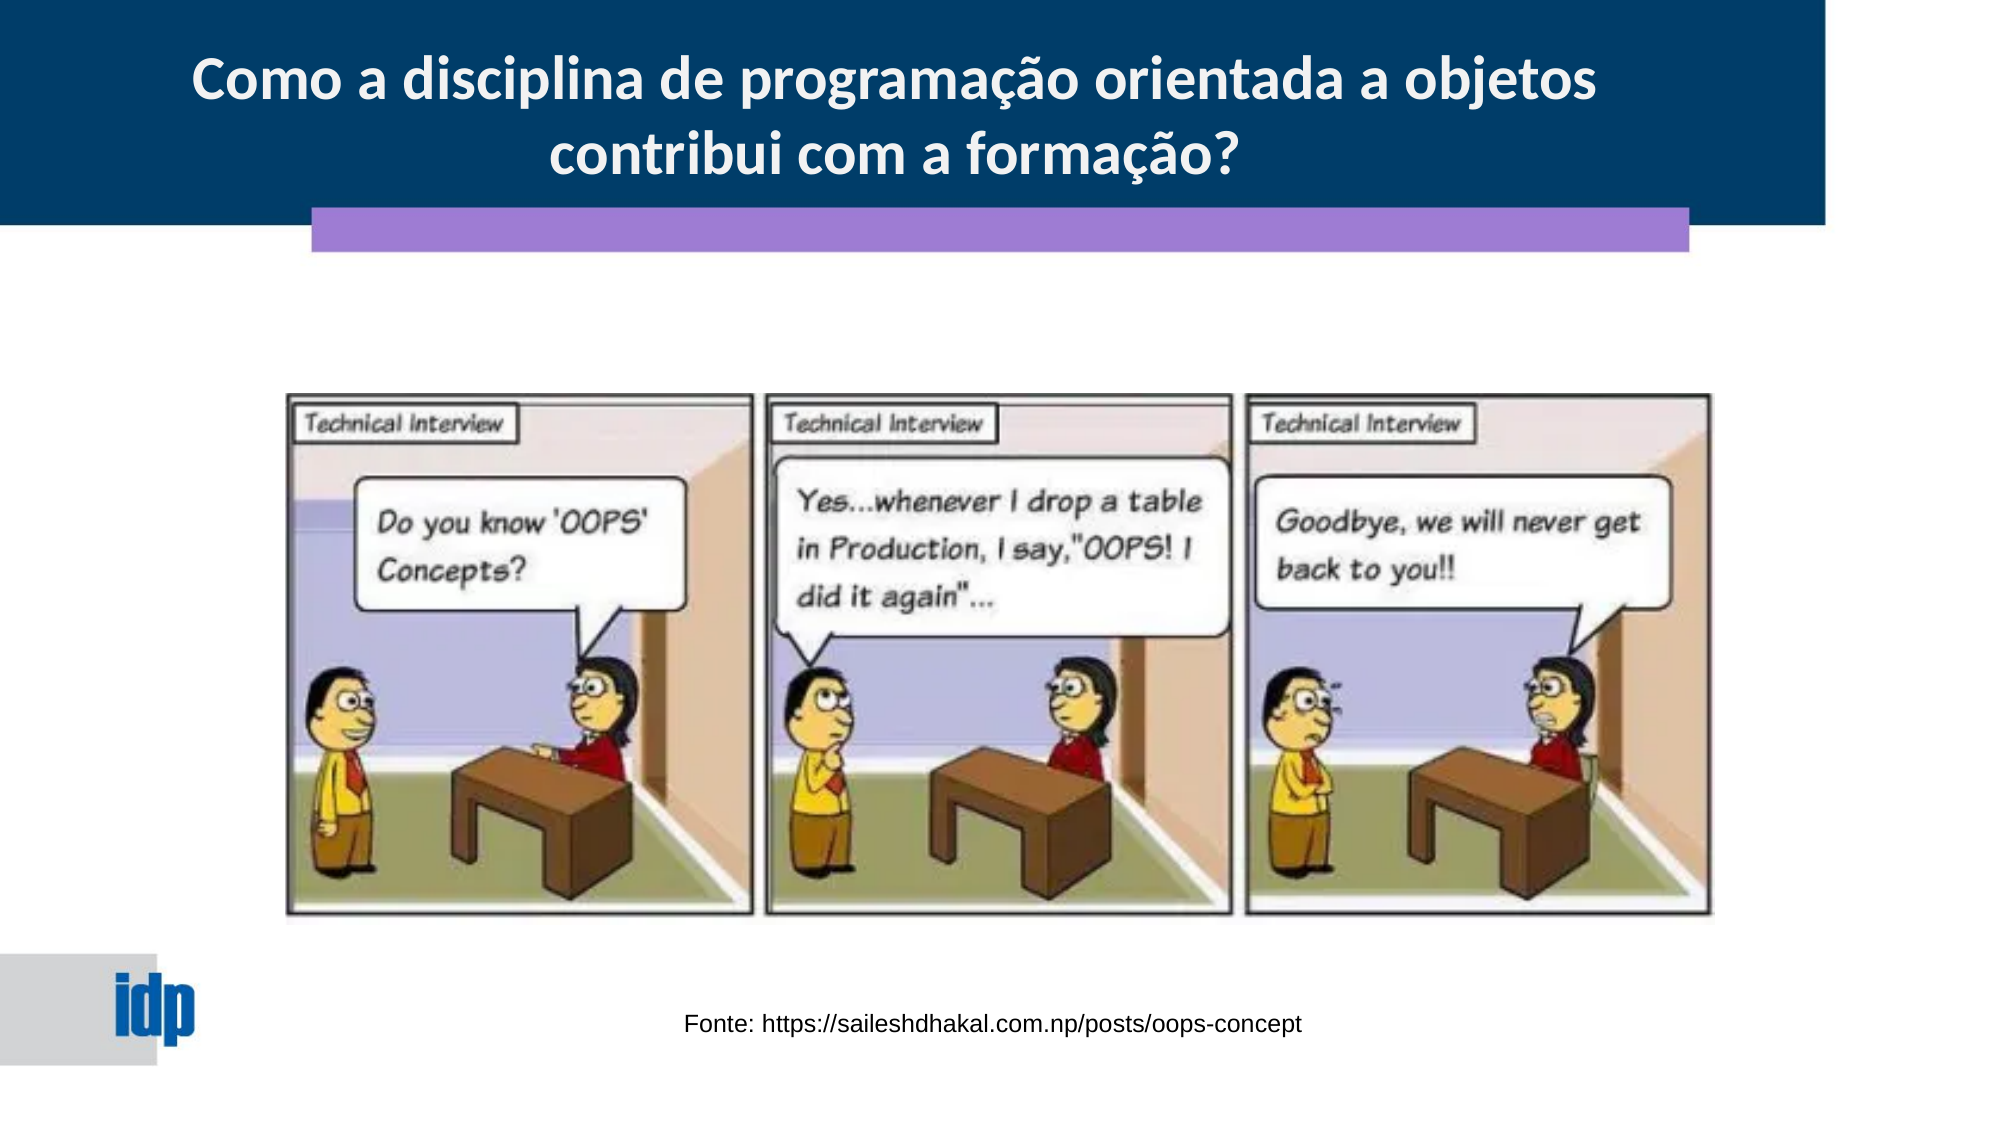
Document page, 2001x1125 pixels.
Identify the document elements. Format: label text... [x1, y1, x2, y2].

text_box Fonte: https://saileshdhakal.com.np/posts/oops-concept [668, 1000, 1331, 1045]
text_box Como a disciplina de programação orientada a objetos contribui com a formação? [65, 29, 1727, 195]
picture [0, 0, 2001, 1125]
